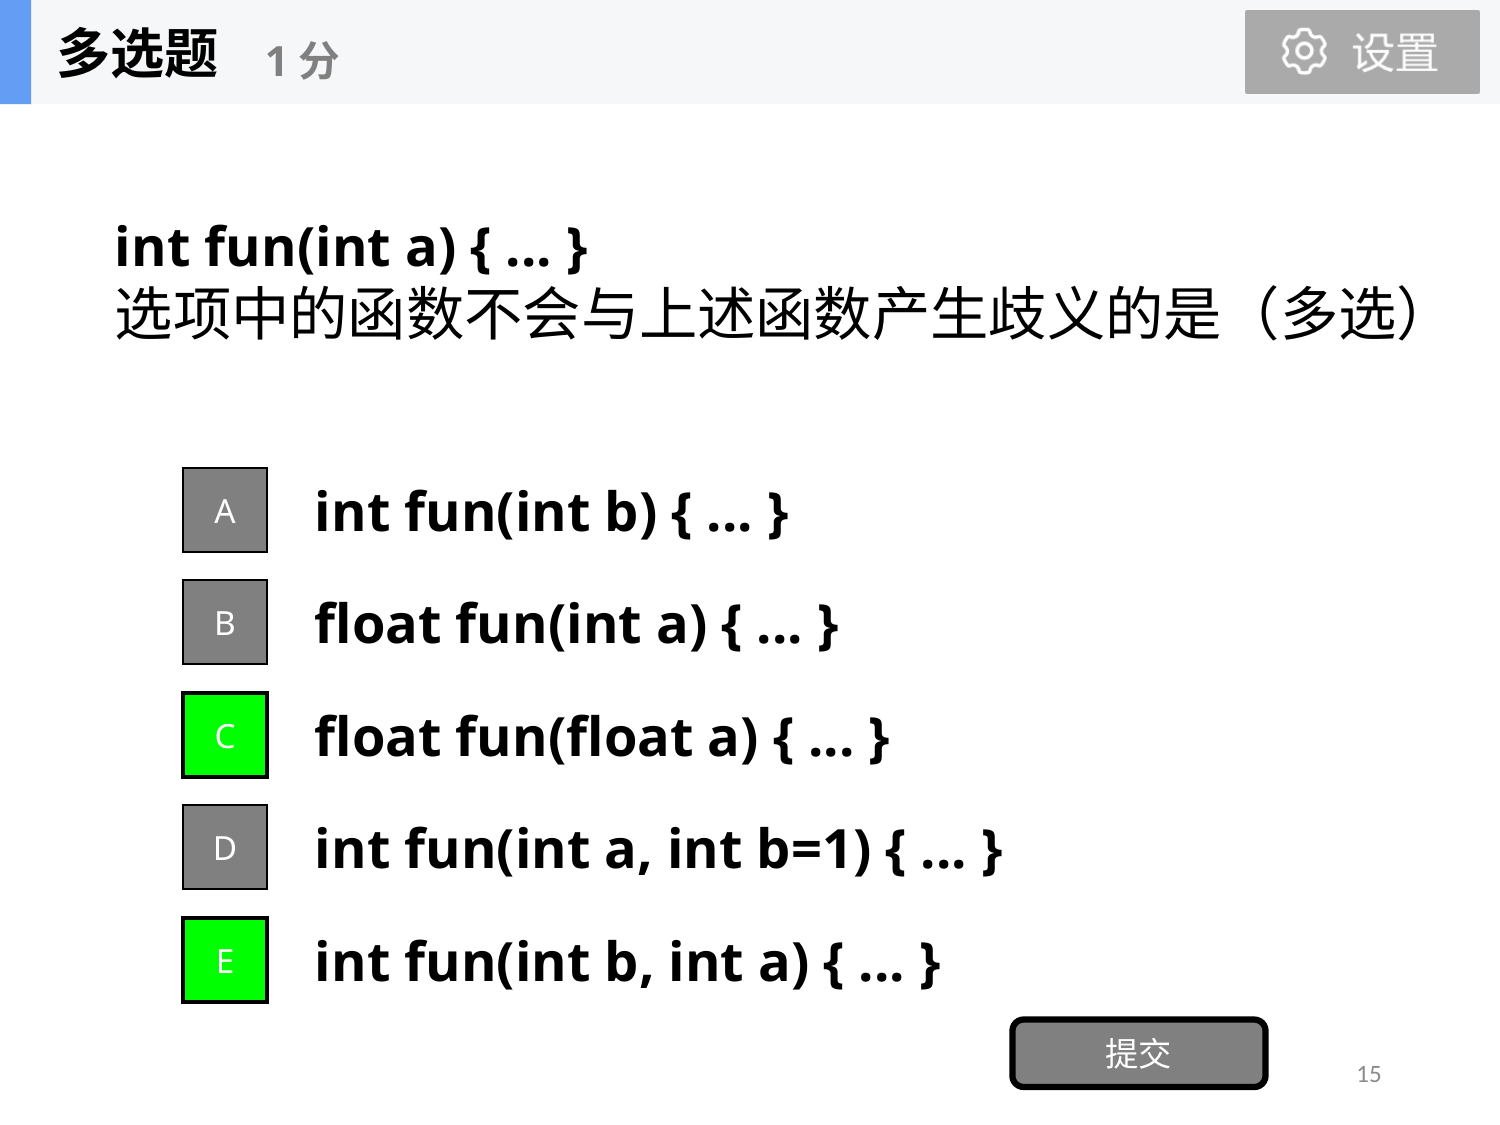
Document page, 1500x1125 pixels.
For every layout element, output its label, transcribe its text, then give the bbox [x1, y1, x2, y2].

text_box int fun(int b, int a) { ... } [299, 906, 1350, 1013]
slide_number 15 [1059, 1042, 1397, 1103]
text_box C [182, 692, 268, 778]
text_box 提交 [1011, 1018, 1267, 1089]
text_box int fun(int a) { ... } 选项中的函数不会与上述函数产生歧义的是（多选） [100, 105, 1487, 456]
text_box float fun(float a) { ... } [299, 681, 1350, 788]
text_box int fun(int b) { ... } [299, 456, 1350, 563]
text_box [0, 0, 1500, 105]
text_box E [182, 917, 268, 1003]
text_box float fun(int a) { ... } [299, 569, 1350, 675]
text_box A [182, 467, 268, 553]
text_box int fun(int a, int b=1) { ... } [299, 794, 1350, 900]
text_box B [182, 579, 268, 665]
text_box D [182, 804, 268, 890]
picture [1245, 10, 1480, 94]
